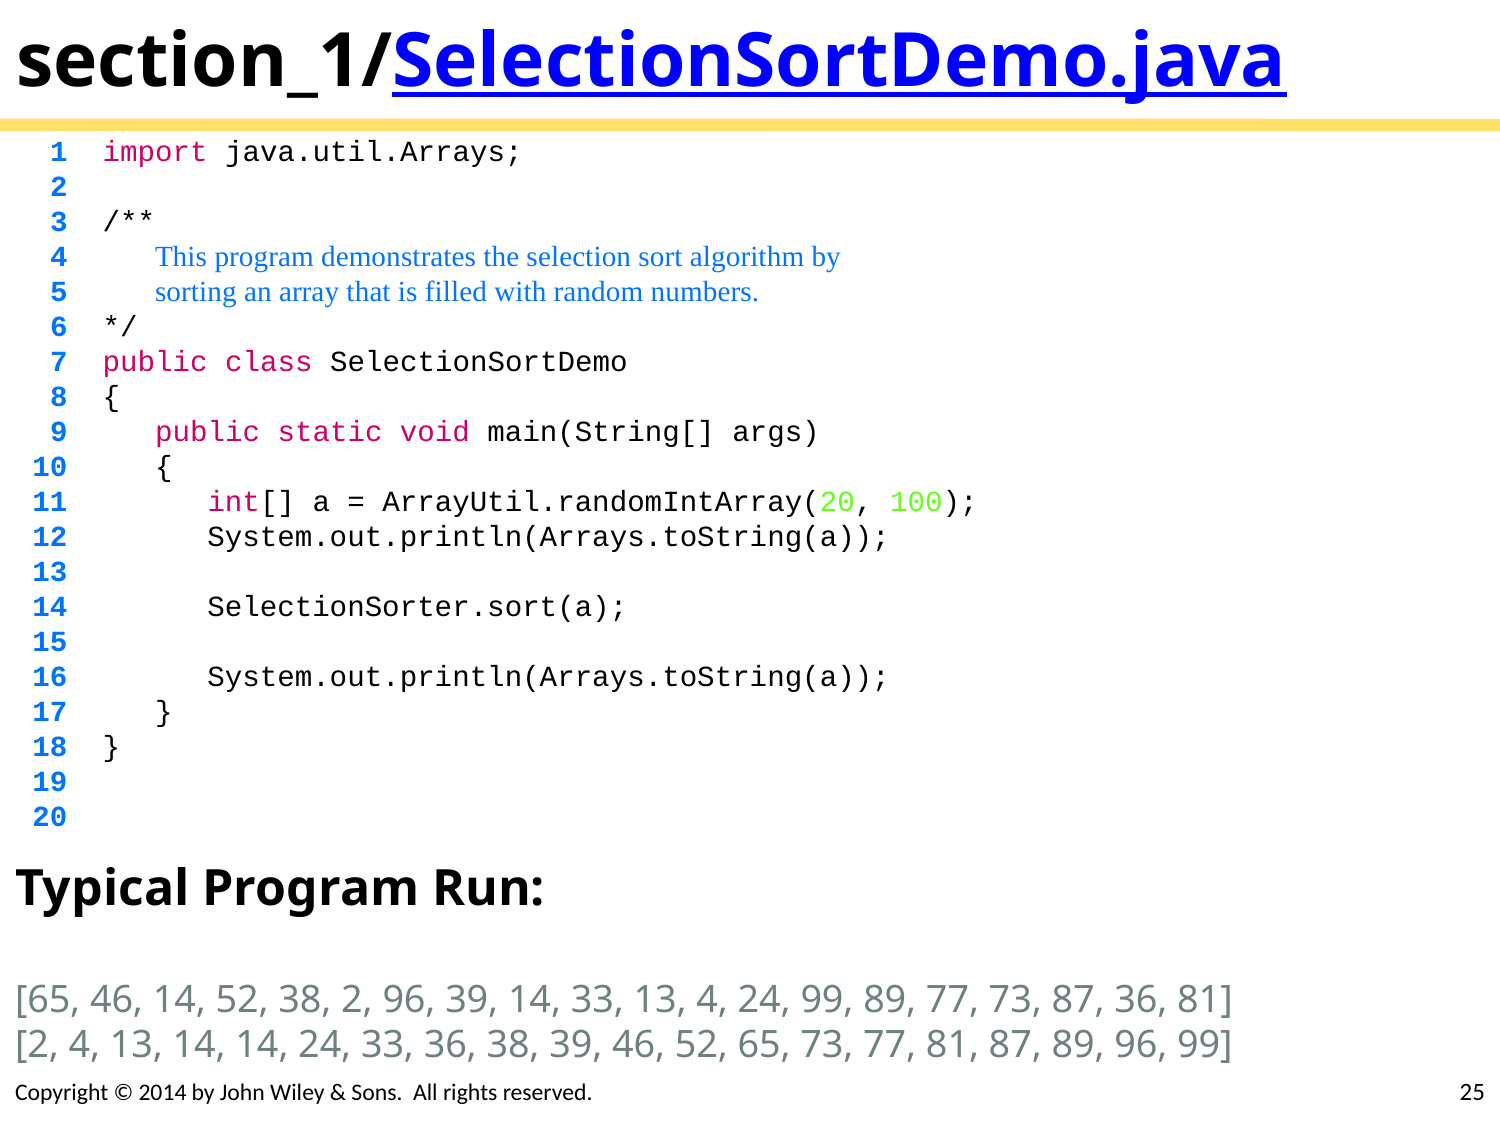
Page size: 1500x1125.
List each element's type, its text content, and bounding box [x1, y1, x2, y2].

list 1 import java.util.Arrays; 2 3 /** 4 This program demonstrates the selection sort algorithm by 5 sorting an array that is filled with random numbers. 6 */ 7 public class SelectionSortDemo 8 { 9 public static void main(String[] args) 10 { 11 int[] a = ArrayUtil.randomIntArray(20, 100); 12 System.out.println(Arrays.toString(a)); 13 14 SelectionSorter.sort(a); 15 16 System.out.println(Arrays.toString(a)); 17 } 18 } 19 20 [0, 125, 1499, 847]
title section_1/SelectionSortDemo.java [1, 0, 1500, 125]
text_box Typical Program Run: [65, 46, 14, 52, 38, 2, 96, 39, 14, 33, 13, 4, 24, 99, 89, 77, 73, 87, 36, 81] [2, 4, 13, 14, 14, 24, 33, 36, 38, 39, 46, 52, 65, 73, 77, 81, 87, 89, 96, 99] [0, 847, 1499, 1081]
